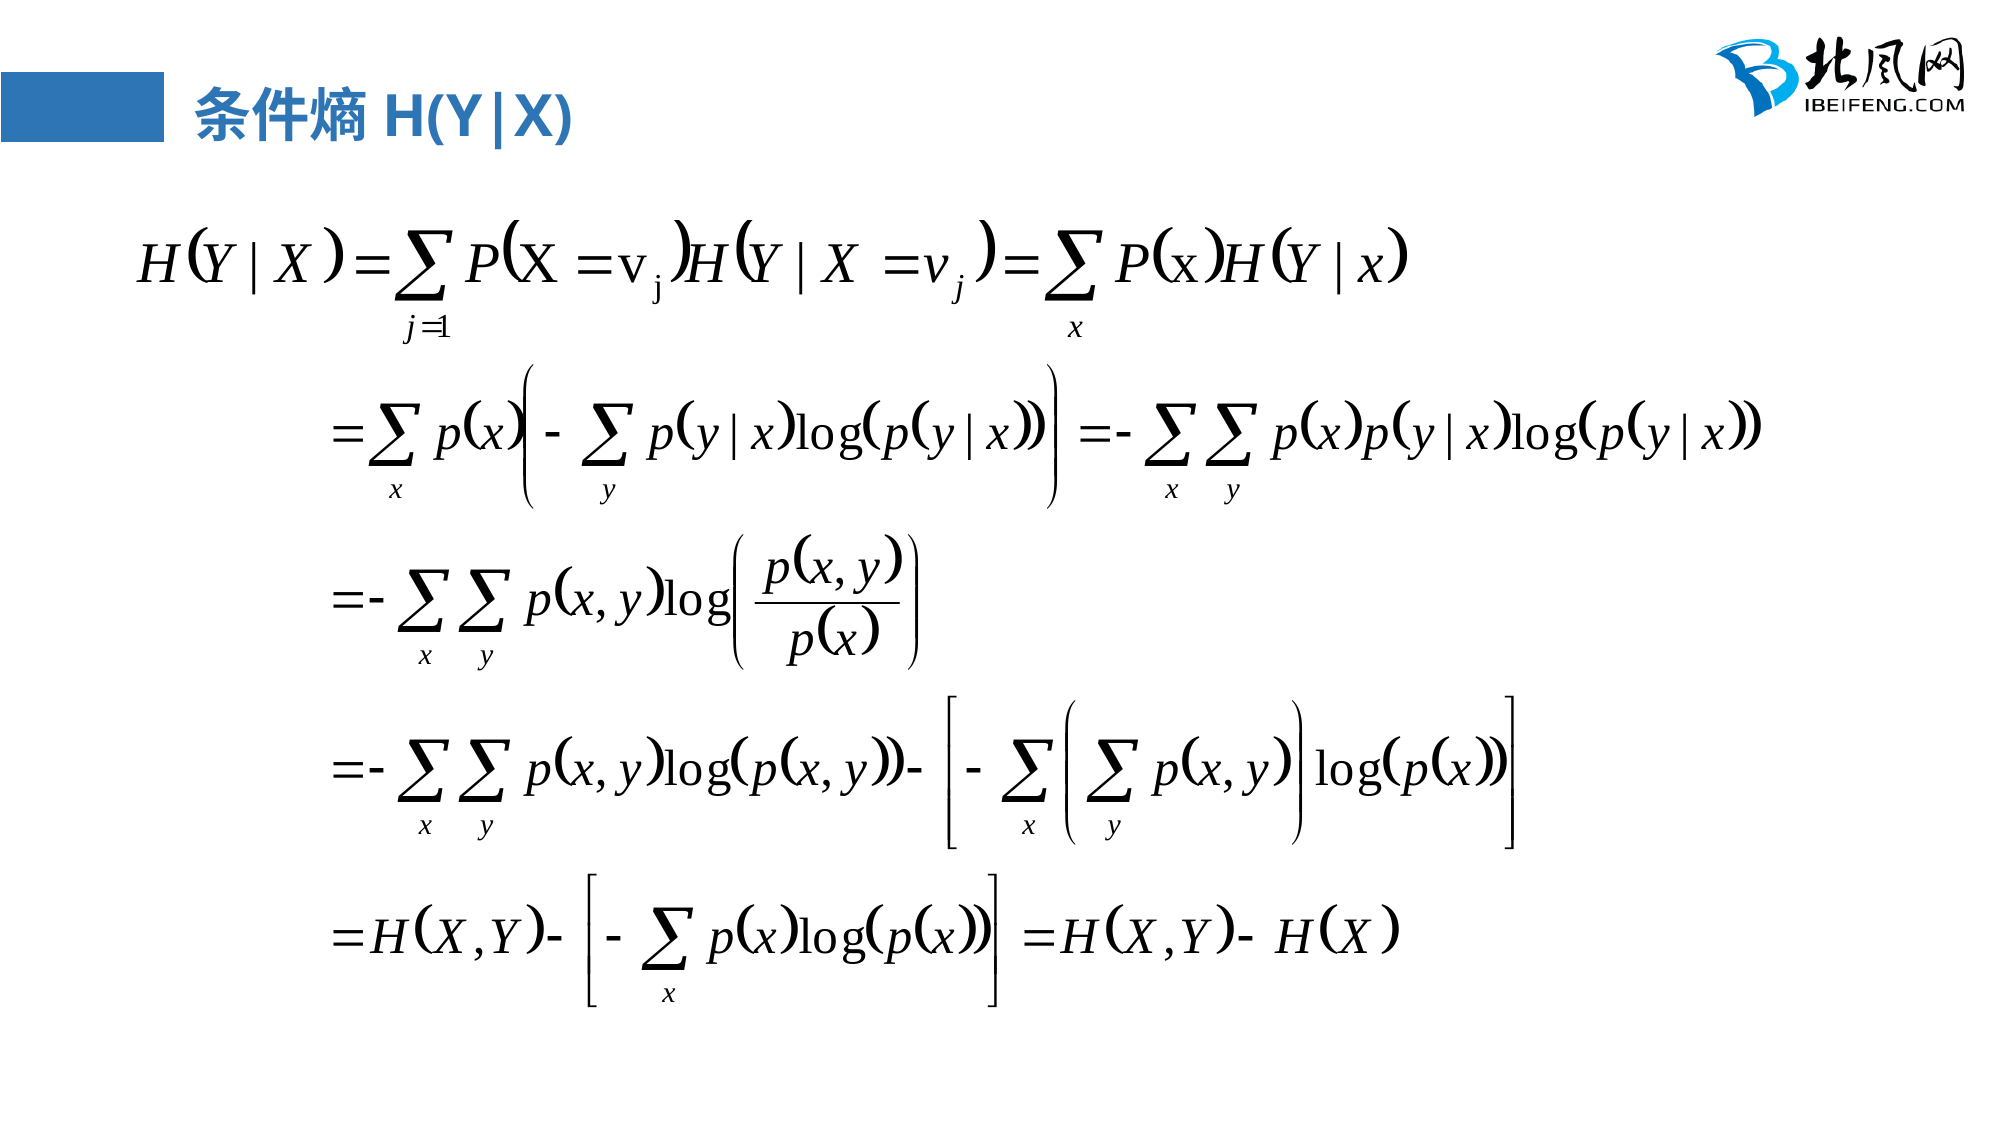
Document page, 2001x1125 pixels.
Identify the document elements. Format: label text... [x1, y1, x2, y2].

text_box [126, 220, 1766, 1018]
picture [1904, 27, 1974, 119]
title 条件熵H(Y|X) [178, 27, 1904, 208]
